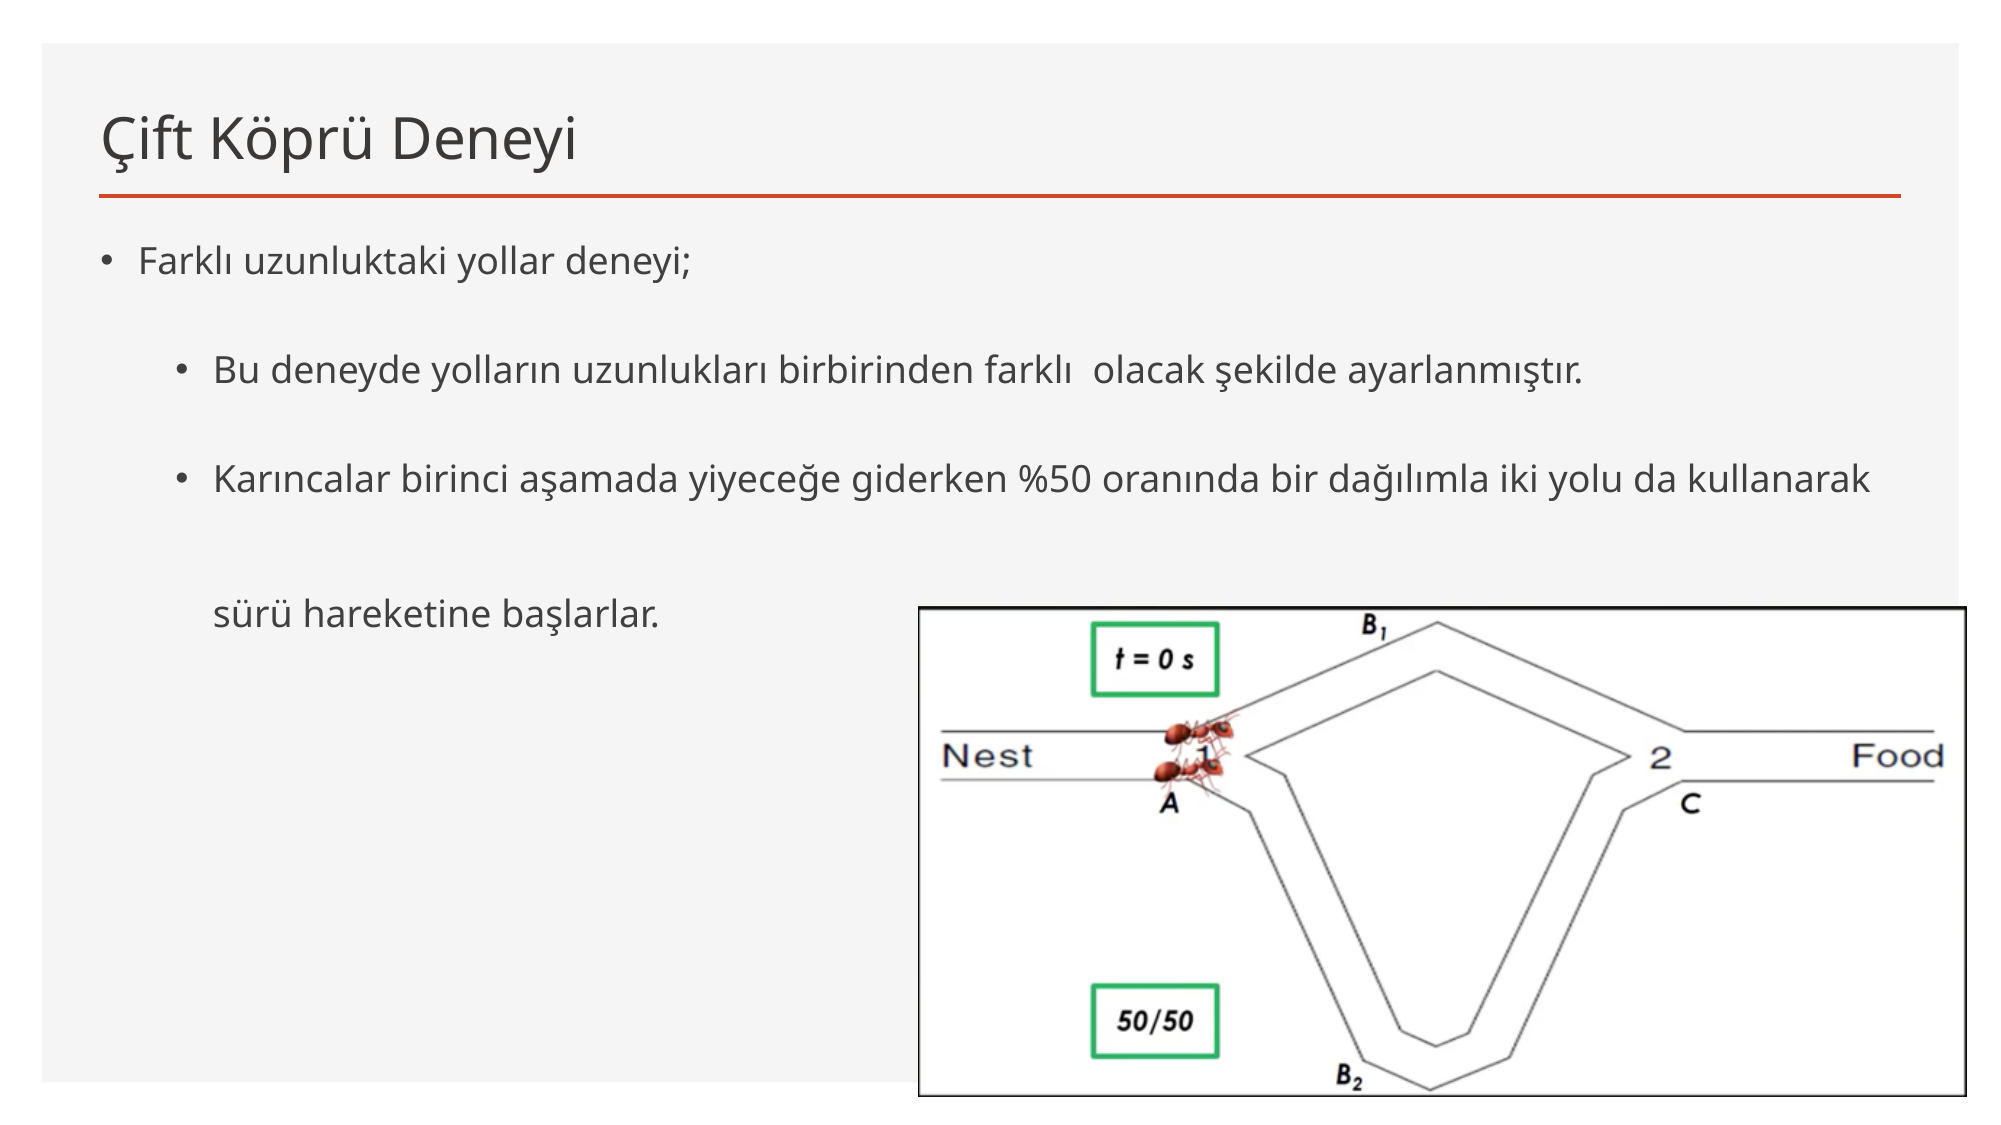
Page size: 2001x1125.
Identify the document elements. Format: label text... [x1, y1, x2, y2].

picture [917, 606, 1967, 1097]
text_box Farklı uzunluktaki yollar deneyi; Bu deneyde yolların uzunlukları birbirinden farklı olacak şekilde ayarlanmıştır. Karıncalar birinci aşamada yiyeceğe giderken %50 oranında bir dağılımla iki yolu da kullanarak sürü hareketine başlarlar. [85, 206, 1888, 1068]
title Çift Köprü Deneyi [85, 73, 1708, 179]
